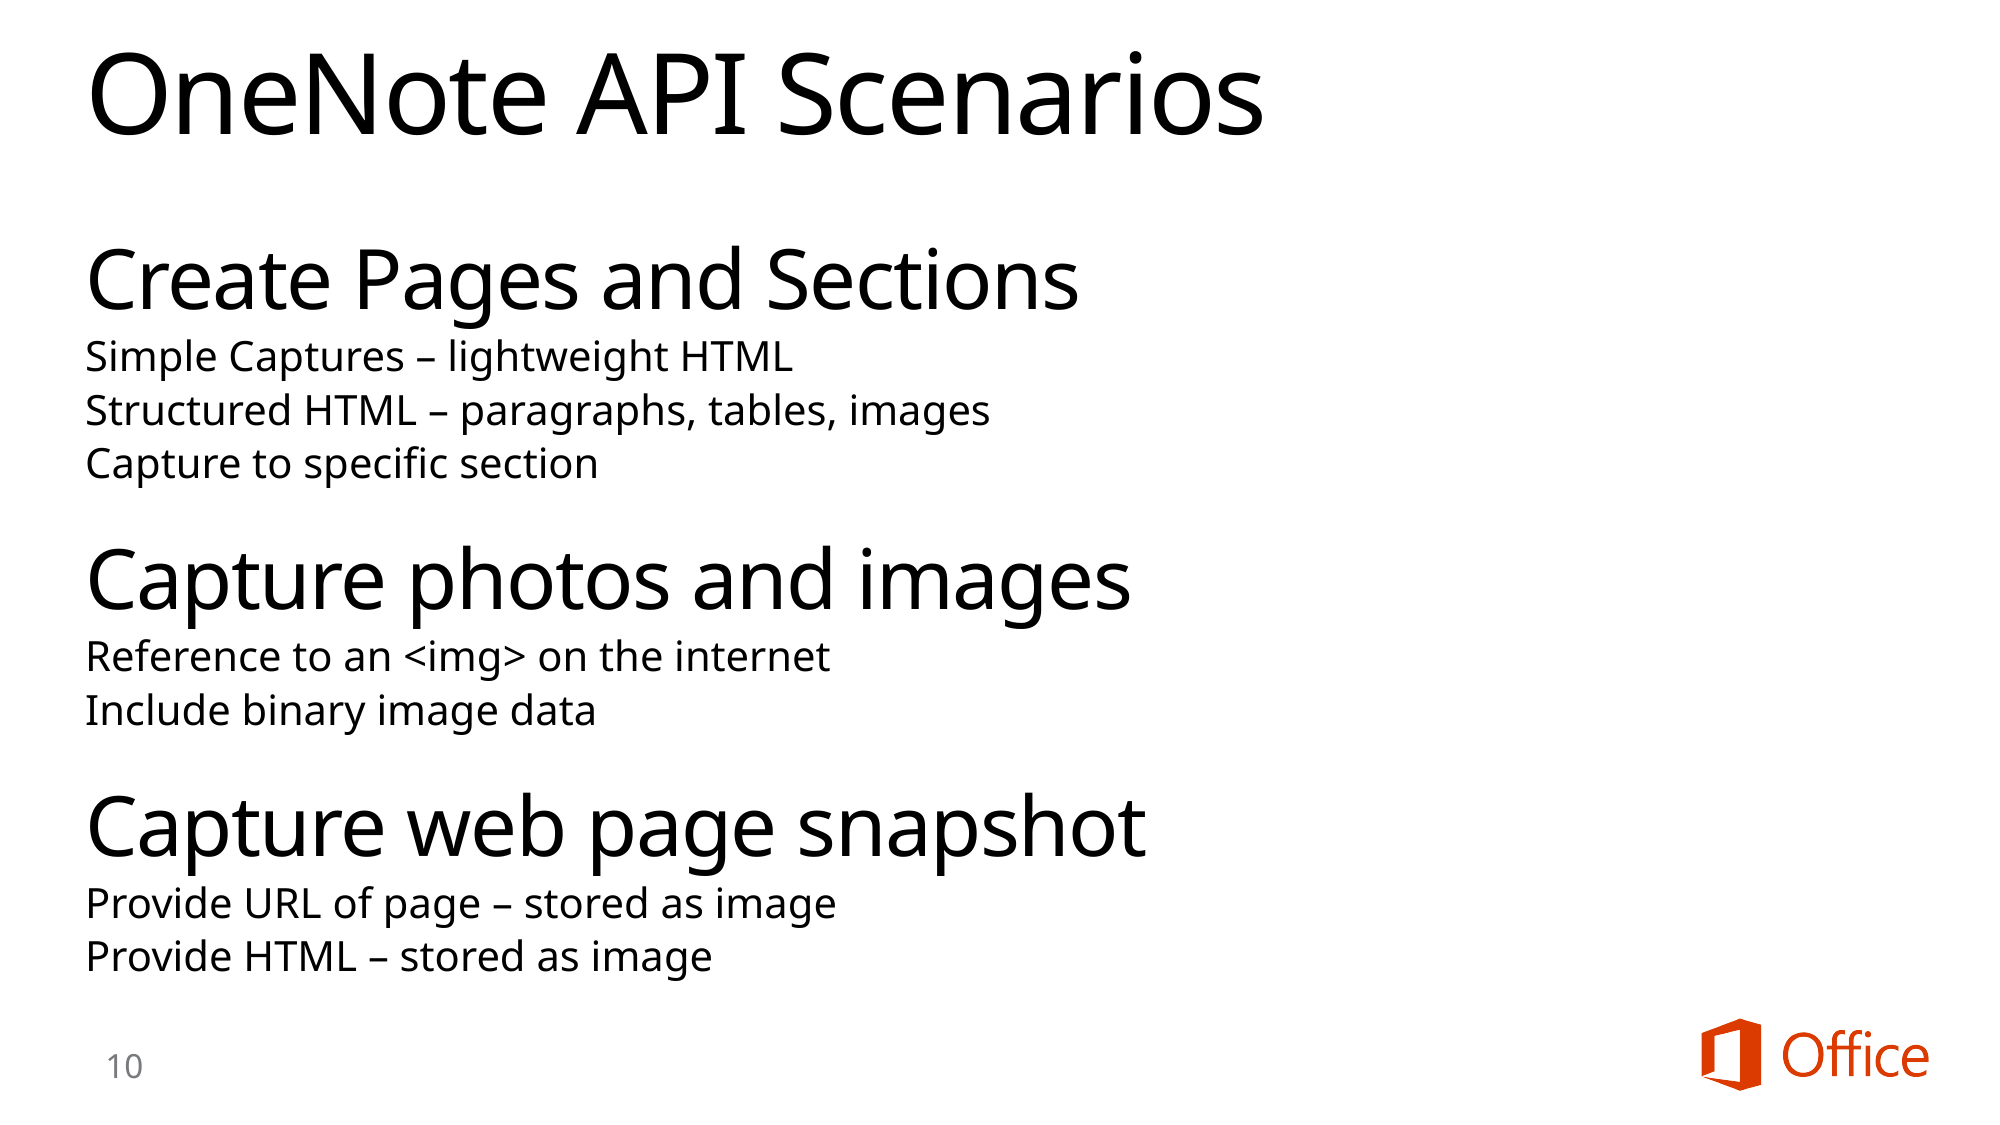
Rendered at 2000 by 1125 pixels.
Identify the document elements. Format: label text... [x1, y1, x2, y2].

list Create Pages and Sections Simple Captures – lightweight HTML Structured HTML – paragraphs, tables, images Capture to specific section Capture photos and images Reference to an <img> on the internet Include binary image data Capture web page snapshot Provide URL of page – stored as image Provide HTML – stored as image [85, 237, 1914, 562]
title OneNote API Scenarios [85, 37, 1914, 161]
slide_number 10 [85, 1049, 178, 1086]
picture [1670, 987, 1960, 1122]
